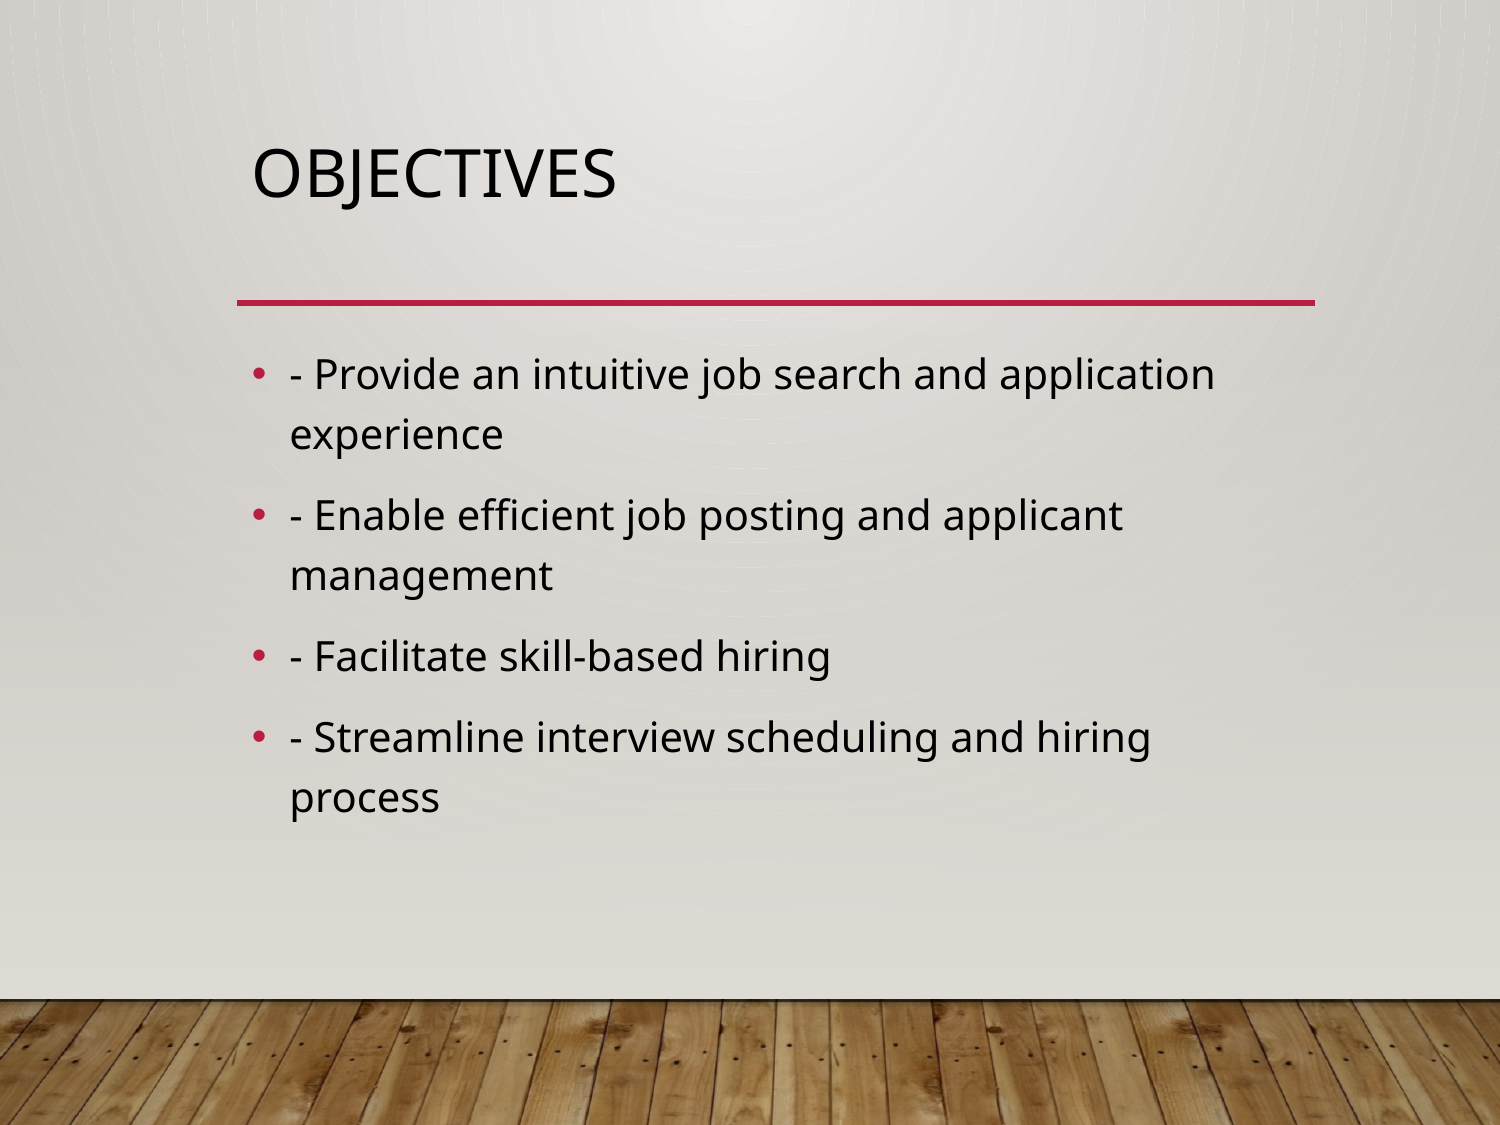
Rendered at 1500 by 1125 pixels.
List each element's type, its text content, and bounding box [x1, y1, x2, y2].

picture [0, 999, 1500, 1125]
list - Provide an intuitive job search and application experience - Enable efficient job posting and applicant management - Facilitate skill-based hiring - Streamline interview scheduling and hiring process [236, 330, 1315, 897]
title Objectives [236, 131, 1315, 305]
